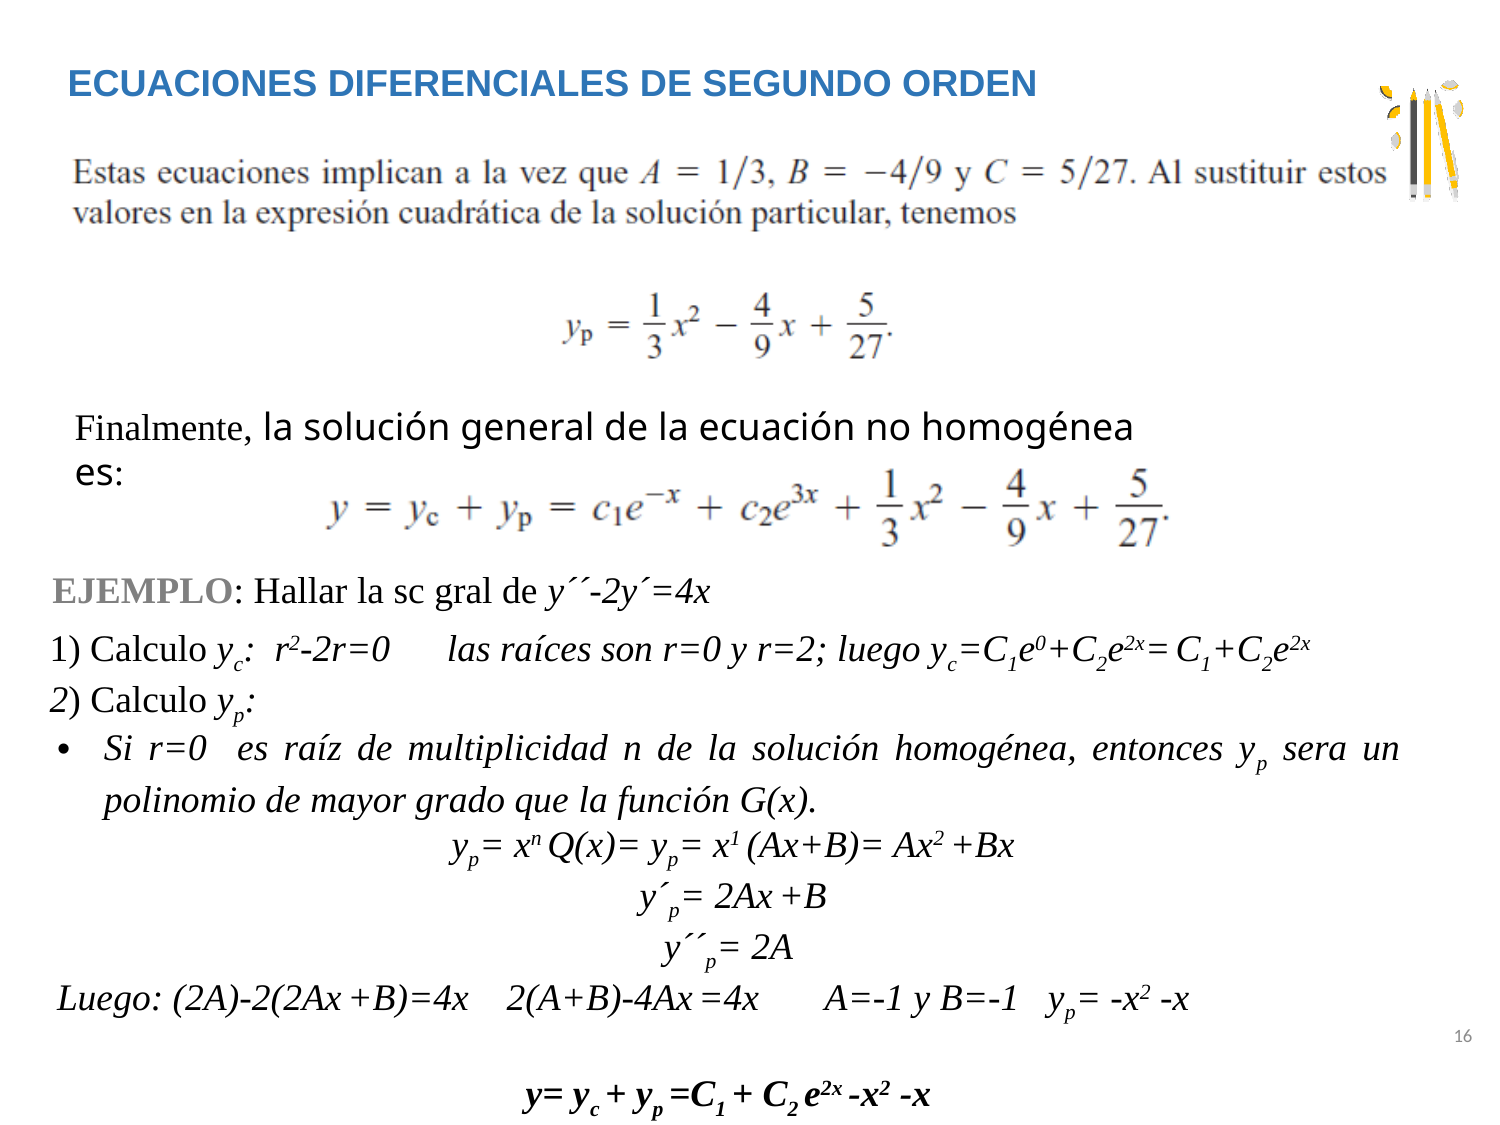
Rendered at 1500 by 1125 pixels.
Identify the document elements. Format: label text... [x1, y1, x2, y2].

text_box Finalmente, la solución general de la ecuación no homogénea es: [59, 395, 1188, 501]
text_box Si r=0 es raíz de multiplicidad n de la solución homogénea, entonces yp sera un polinomio de mayor grado que la función G(x). yp= xn Q(x)= yp= x1 (Ax+B)= Ax2 +Bx y´p= 2Ax +B y´´p= 2A Luego: (2A)-2(2Ax +B)=4x 2(A+B)-4Ax =4x A=-1 y B=-1 yp= -x2 -x y= yc + yp =C1 + C2 e2x -x2 -x [42, 715, 1415, 1125]
text_box ECUACIONES DIFERENCIALES DE SEGUNDO ORDEN [53, 51, 1317, 112]
picture [305, 456, 1195, 581]
text_box EJEMPLO: Hallar la sc gral de y´´-2y´=4x [37, 558, 787, 616]
slide_number 16 [1420, 999, 1488, 1071]
text_box 1) Calculo yc: r2-2r=0 las raíces son r=0 y r=2; luego yc=C1e0+C2e2x= C1+C2e2x 2) Calculo yp: [34, 616, 1463, 734]
picture [58, 56, 1500, 370]
